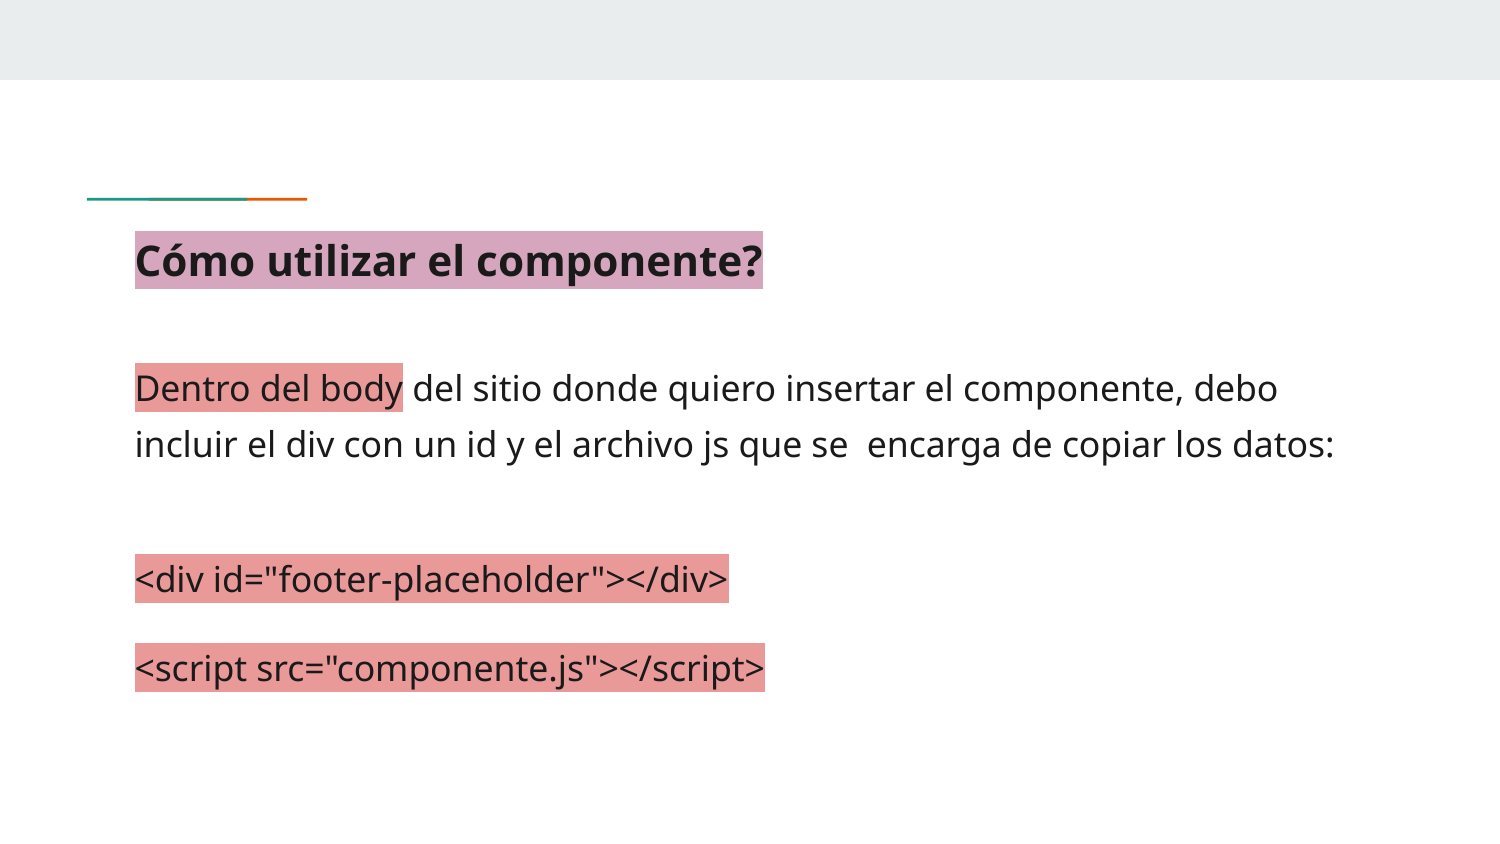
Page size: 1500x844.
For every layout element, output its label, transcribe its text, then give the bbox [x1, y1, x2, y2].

list Dentro del body del sitio donde quiero insertar el componente, debo incluir el div con un id y el archivo js que se encarga de copiar los datos: <div id="footer-placeholder"></div> <script src="componente.js"></script> [119, 341, 1381, 712]
title Cómo utilizar el componente? [119, 216, 1381, 305]
